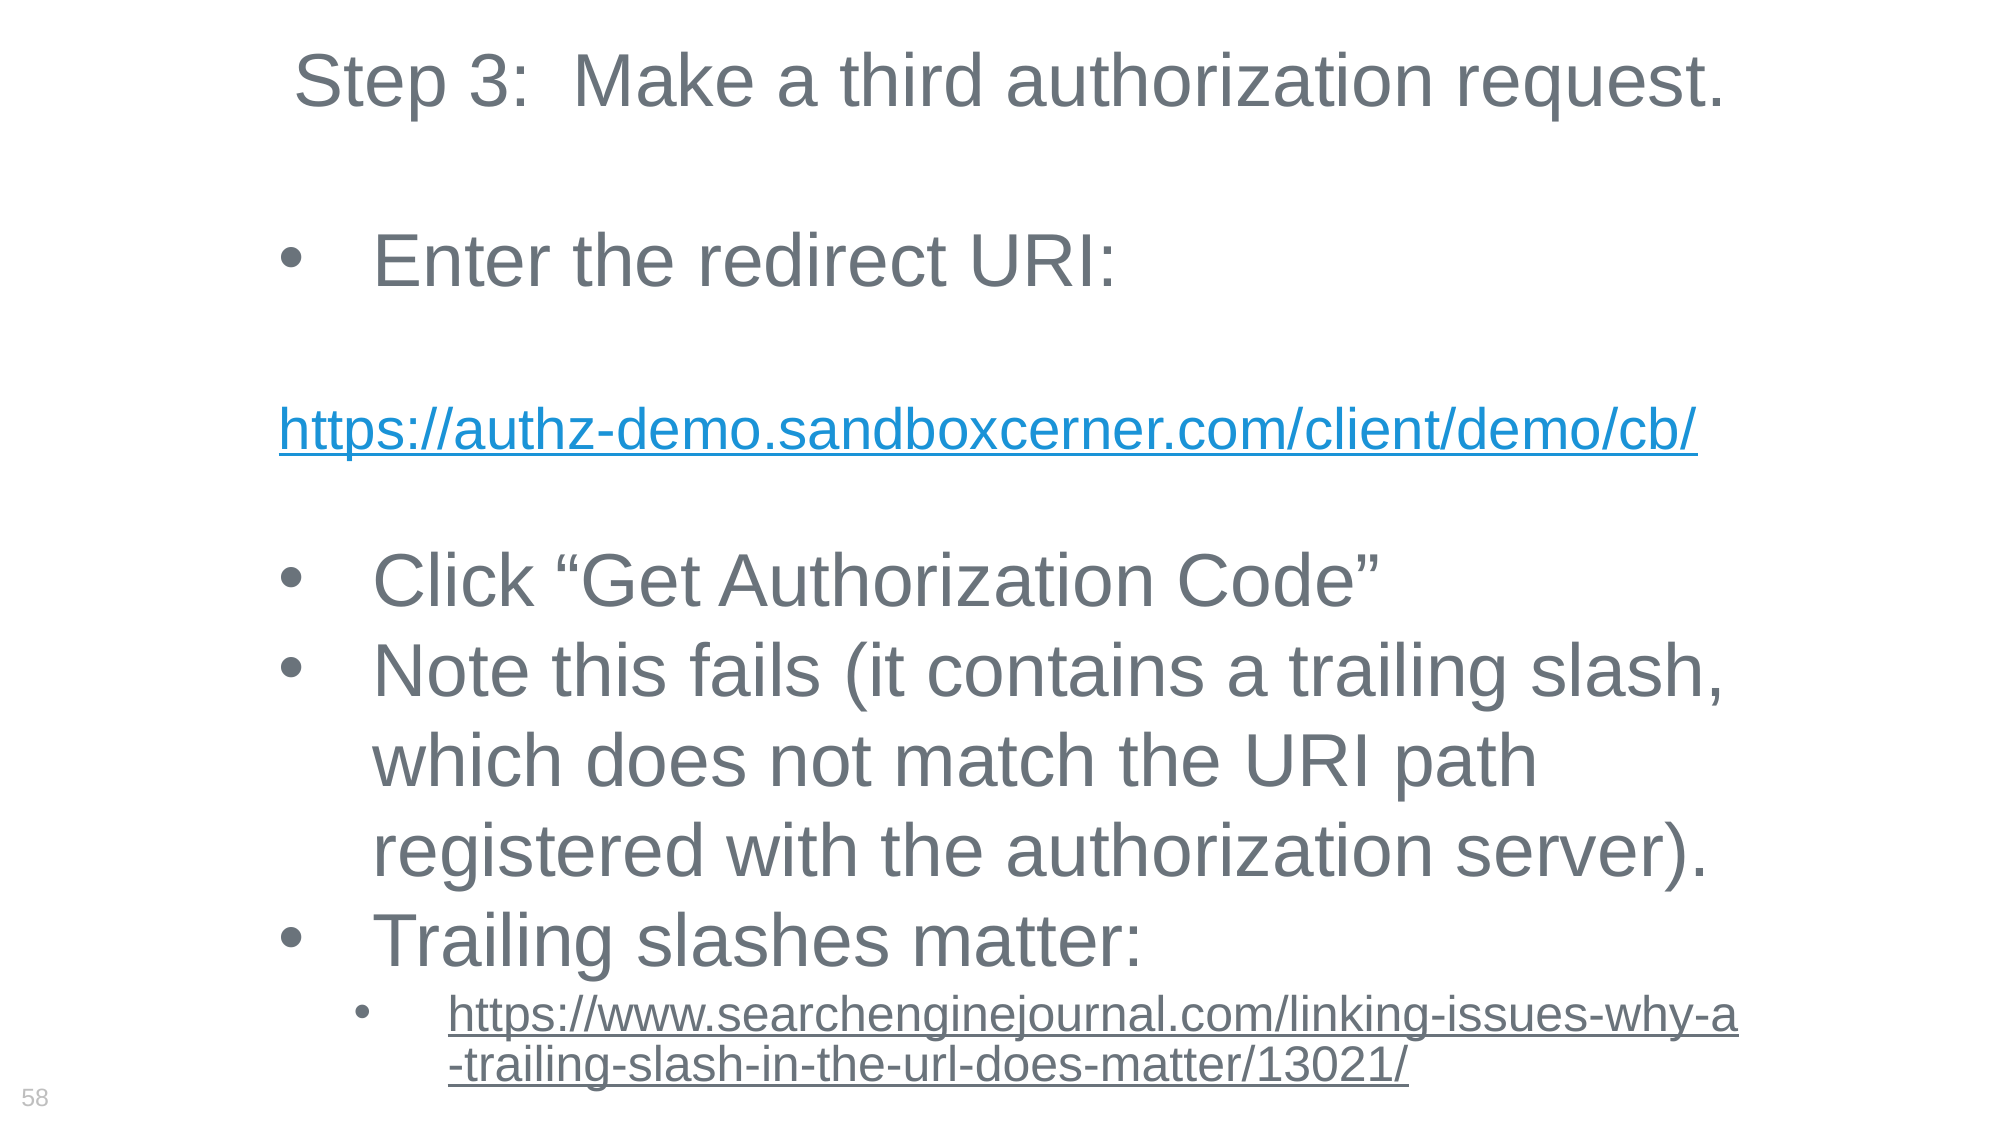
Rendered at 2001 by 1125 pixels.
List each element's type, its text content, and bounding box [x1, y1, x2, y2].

text_box Step 3: Make a third authorization request. Enter the redirect URI: https://authz-demo.sandboxcerner.com/client/demo/cb/ Click “Get Authorization Code” Note this fails (it contains a trailing slash, which does not match the URI path registered with the authorization server). Trailing slashes matter: https://www.searchenginejournal.com/linking-issues-why-a-trailing-slash-in-the-url-does-matter/13021/ [263, 23, 1758, 1125]
